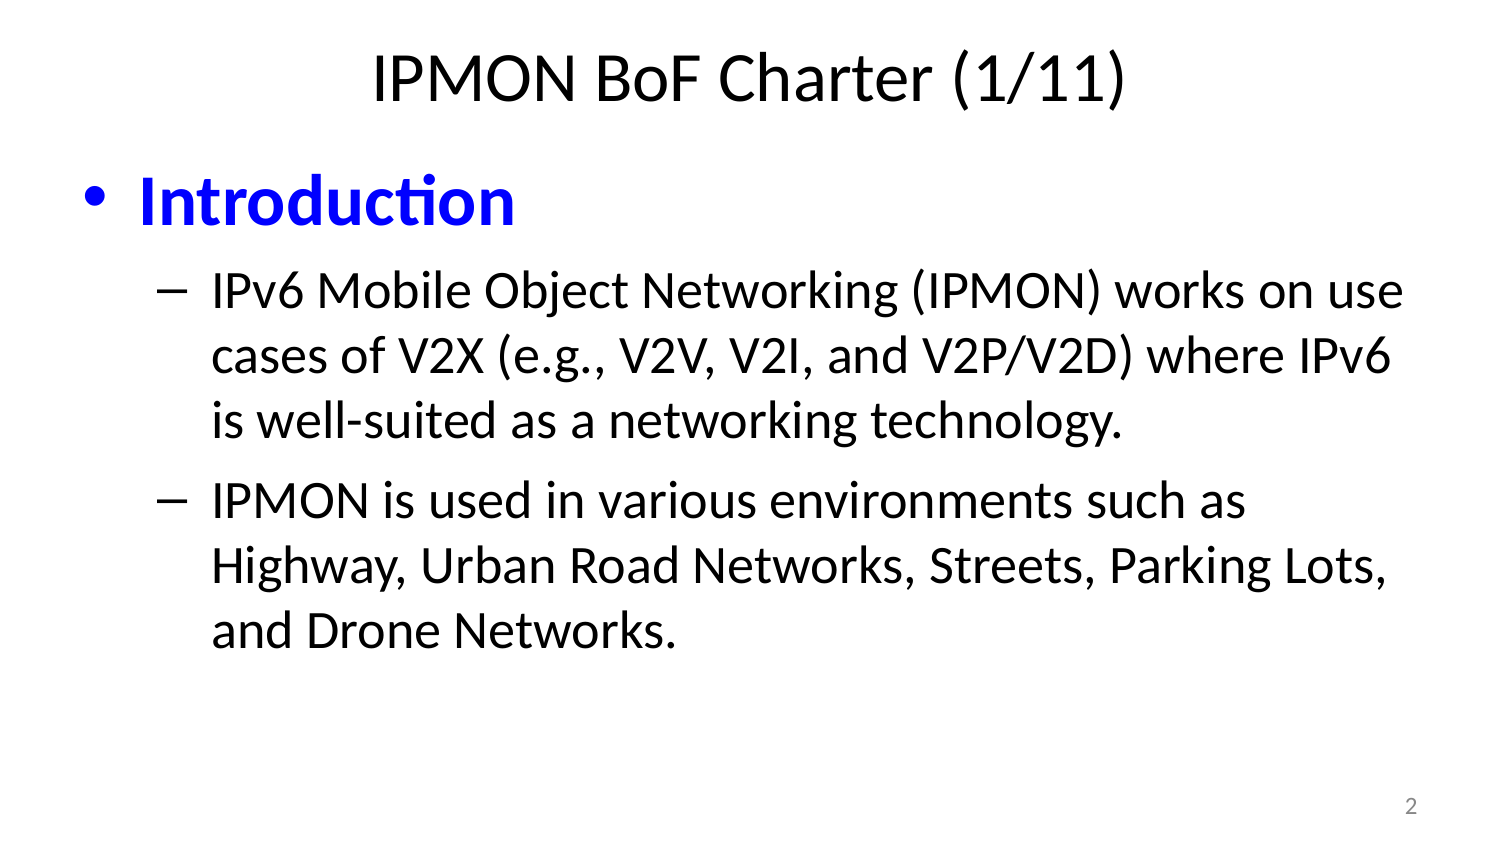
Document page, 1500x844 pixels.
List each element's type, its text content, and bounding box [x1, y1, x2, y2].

slide_number 2 [1381, 781, 1426, 828]
list Introduction IPv6 Mobile Object Networking (IPMON) works on use cases of V2X (e.g., V2V, V2I, and V2P/V2D) where IPv6 is well-suited as a networking technology. IPMON is used in various environments such as Highway, Urban Road Networks, Streets, Parking Lots, and Drone Networks. [74, 144, 1426, 774]
title IPMON BoF Charter (1/11) [74, 22, 1426, 124]
